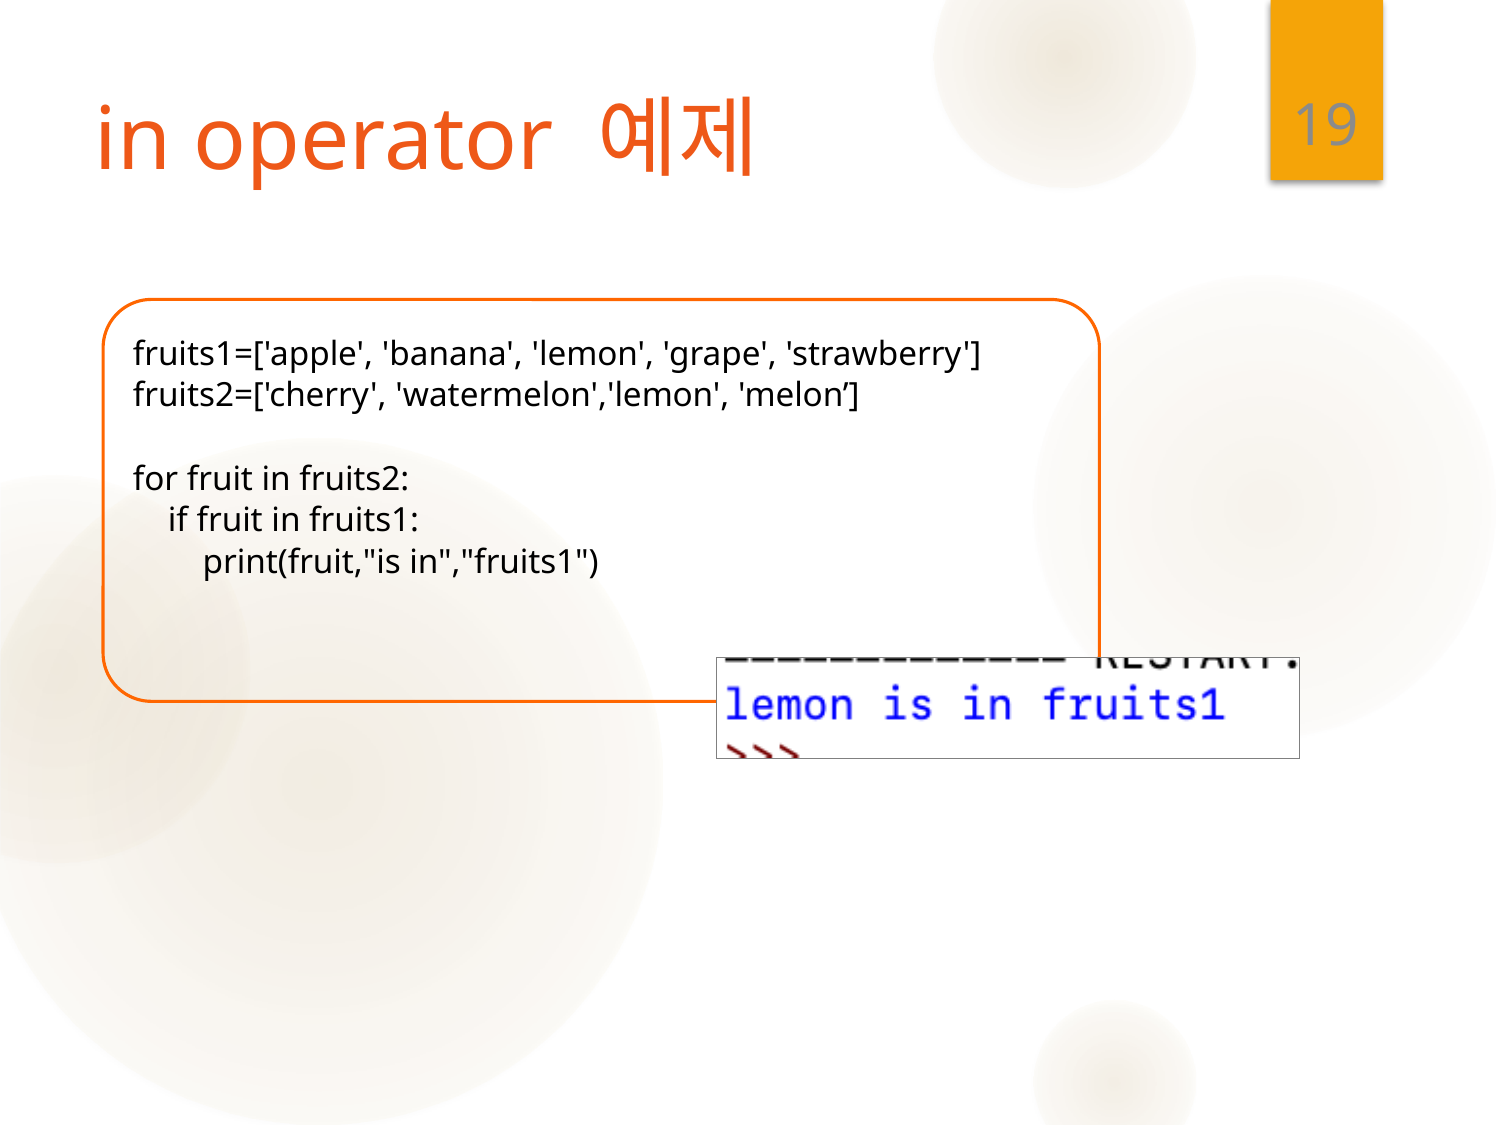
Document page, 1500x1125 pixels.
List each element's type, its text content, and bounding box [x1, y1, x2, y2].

picture [716, 657, 1301, 759]
text_box fruits1=['apple', 'banana', 'lemon', 'grape', 'strawberry'] fruits2=['cherry', 'watermelon','lemon', 'melon’] for fruit in fruits2: if fruit in fruits1: print(fruit,"is in","fruits1") [118, 322, 1132, 588]
slide_number 19 [1273, 48, 1378, 175]
text_box [103, 299, 1100, 702]
title in operator 예제 [79, 74, 1237, 304]
